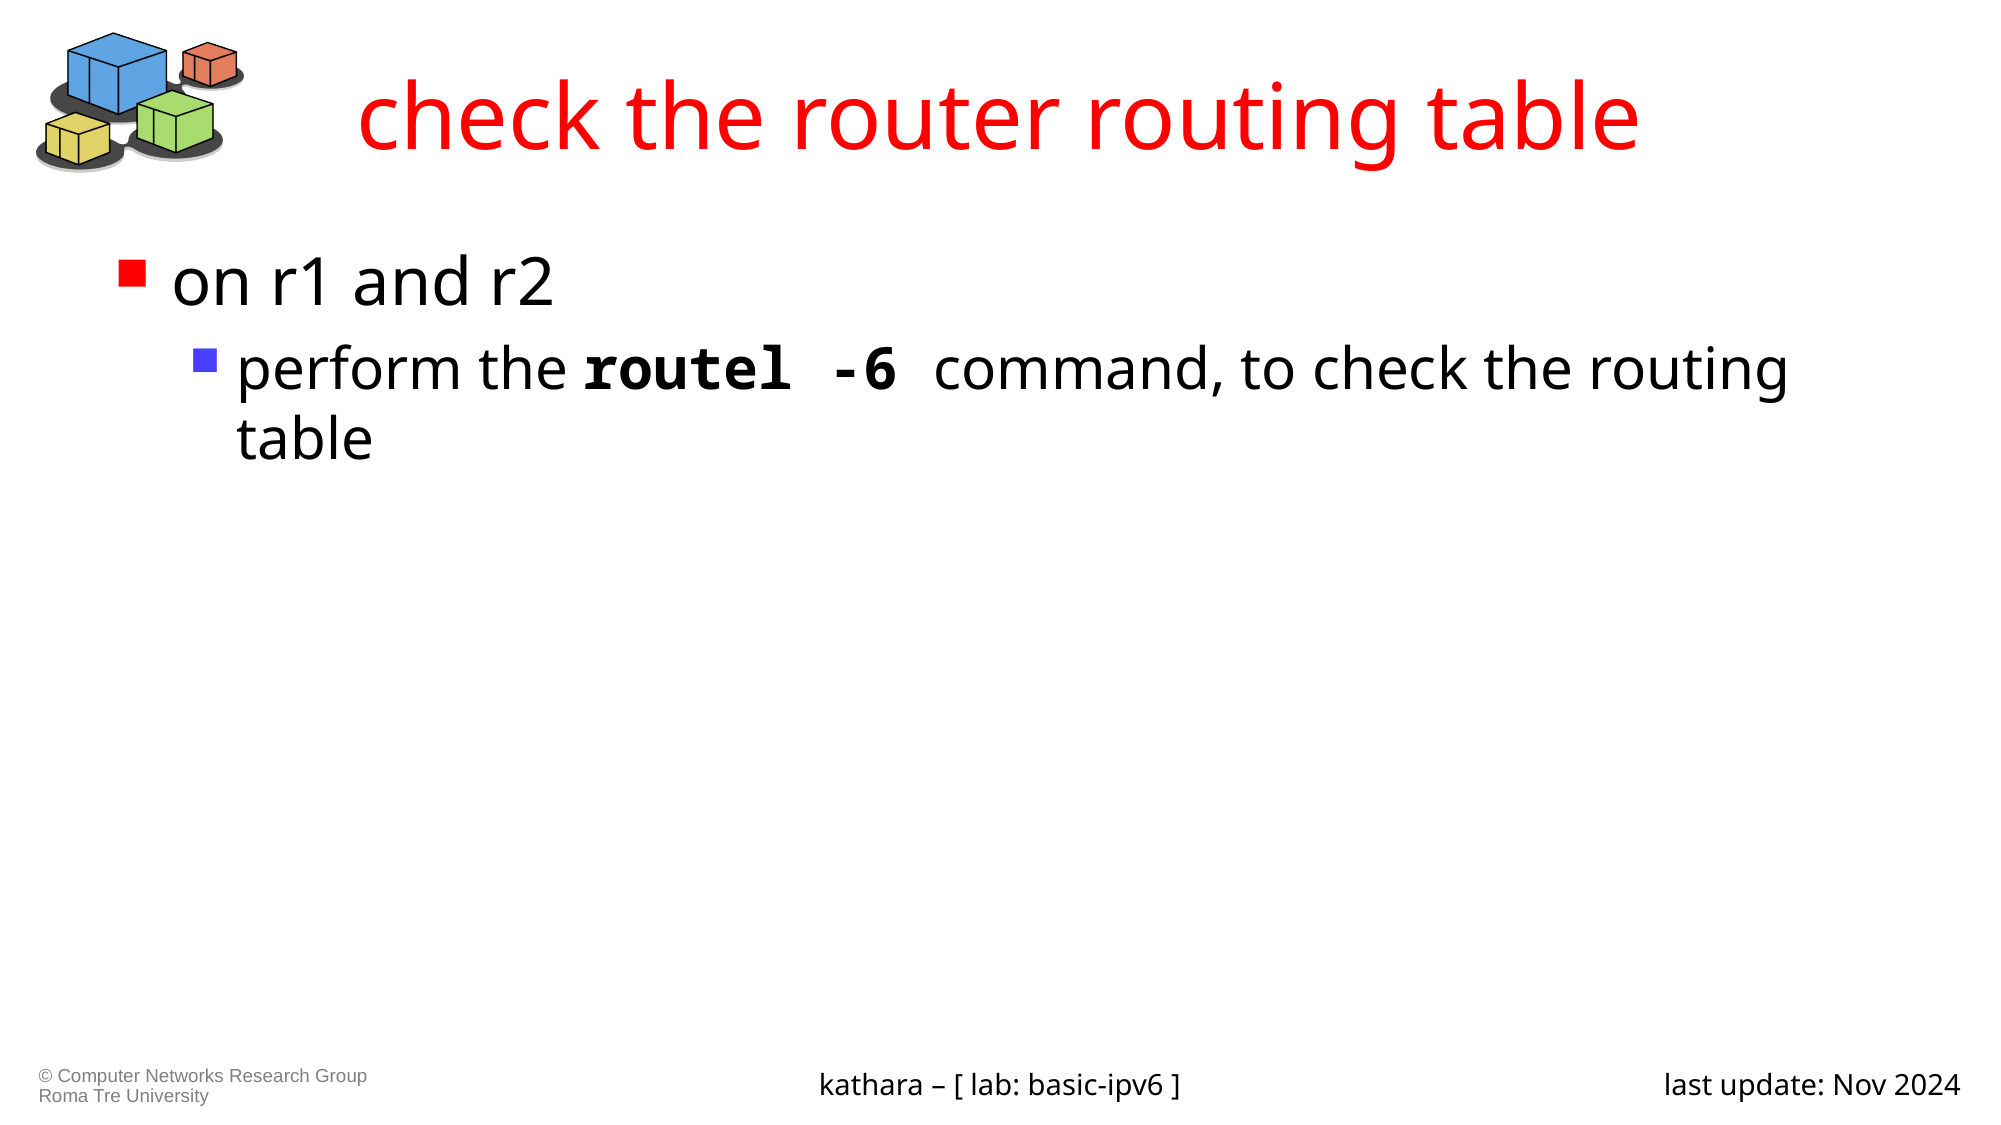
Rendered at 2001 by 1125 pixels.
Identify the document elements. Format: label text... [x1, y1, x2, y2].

footer kathara – [ lab: basic-ipv6 ] [511, 1058, 1489, 1114]
picture [36, 32, 99, 173]
list on r1 and r2 perform the routel -6 command, to check the routing table [99, 231, 1900, 1005]
title check the router routing table [99, 19, 1900, 207]
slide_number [1519, 1058, 1977, 1114]
